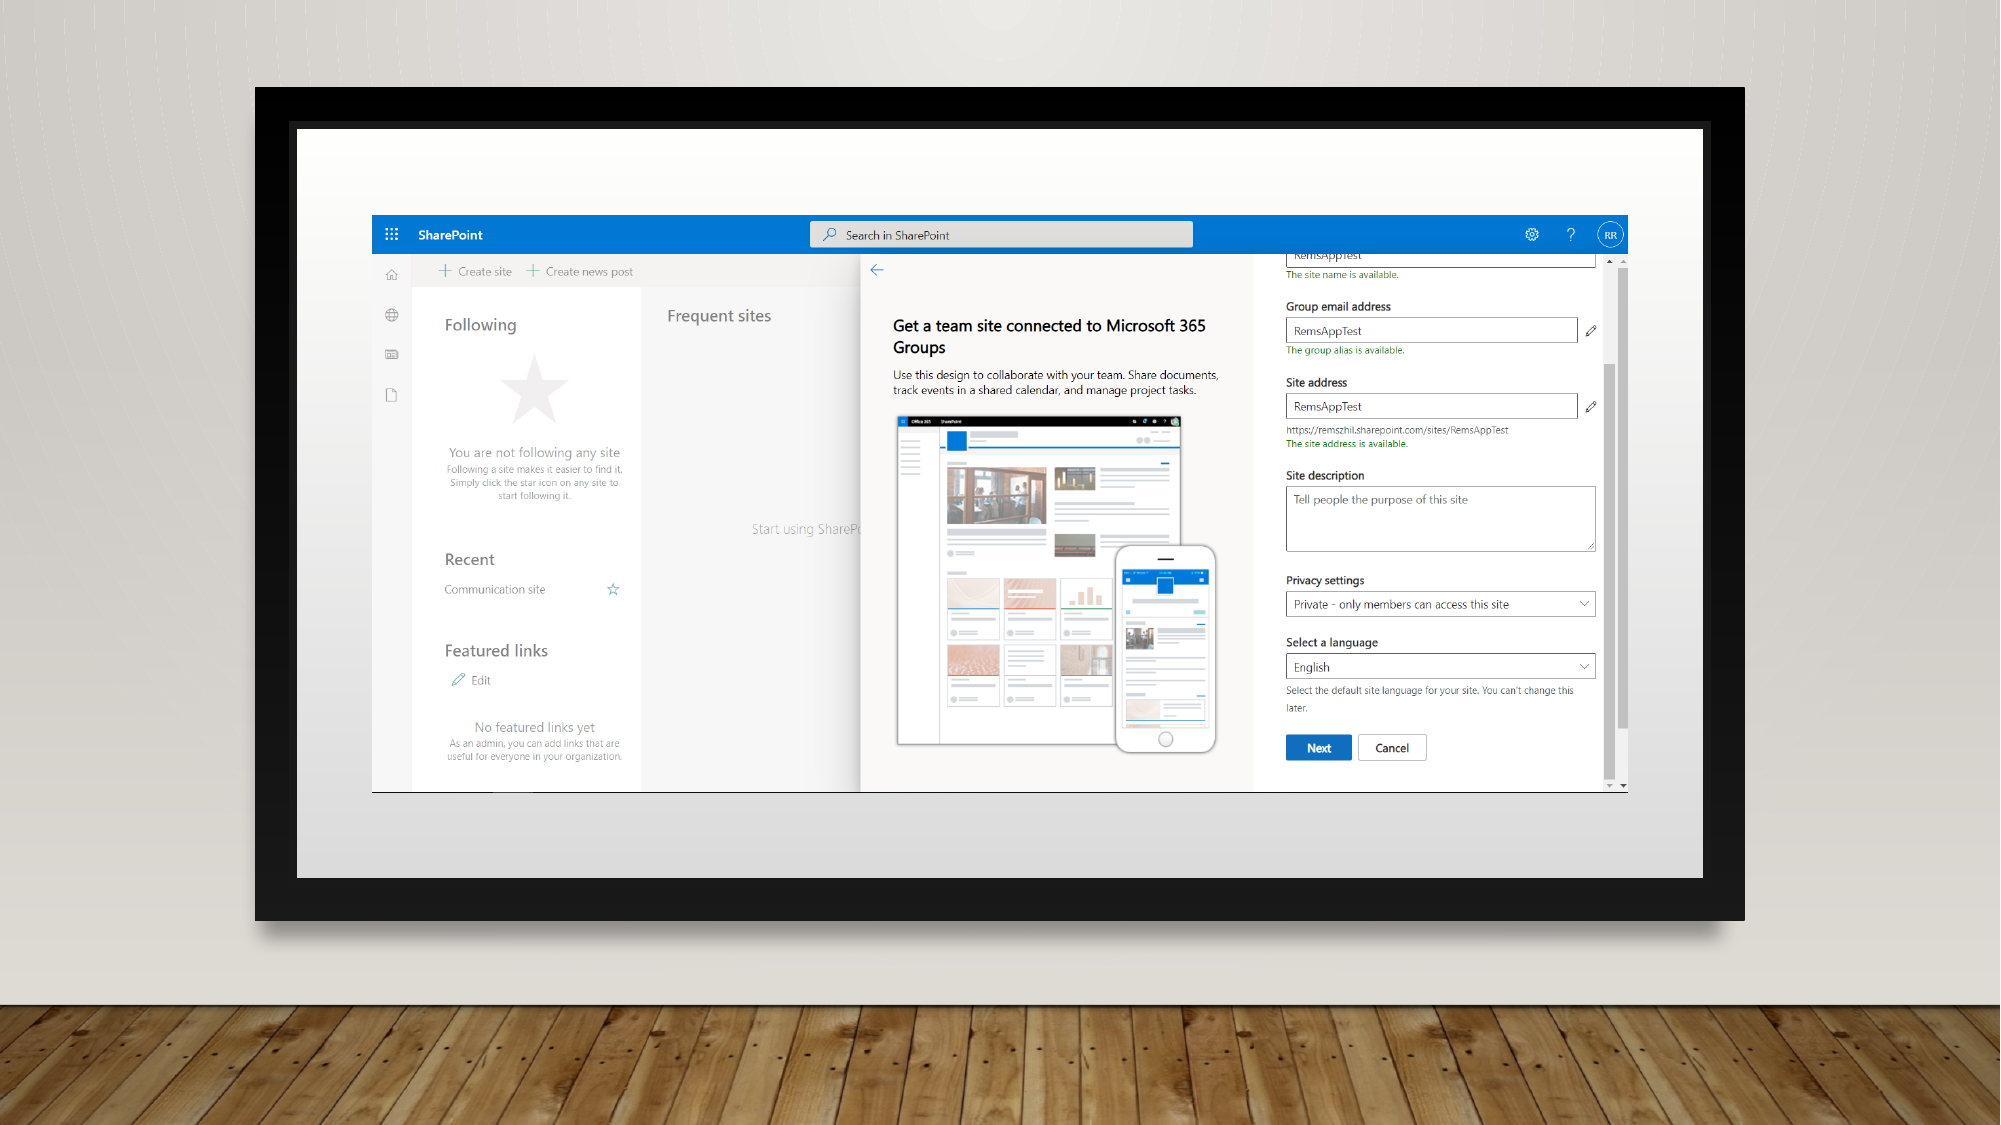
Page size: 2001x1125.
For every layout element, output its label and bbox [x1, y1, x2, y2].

picture [0, 1005, 2000, 1125]
text_box [292, 124, 1708, 883]
picture [371, 214, 1628, 793]
text_box [254, 87, 1745, 921]
